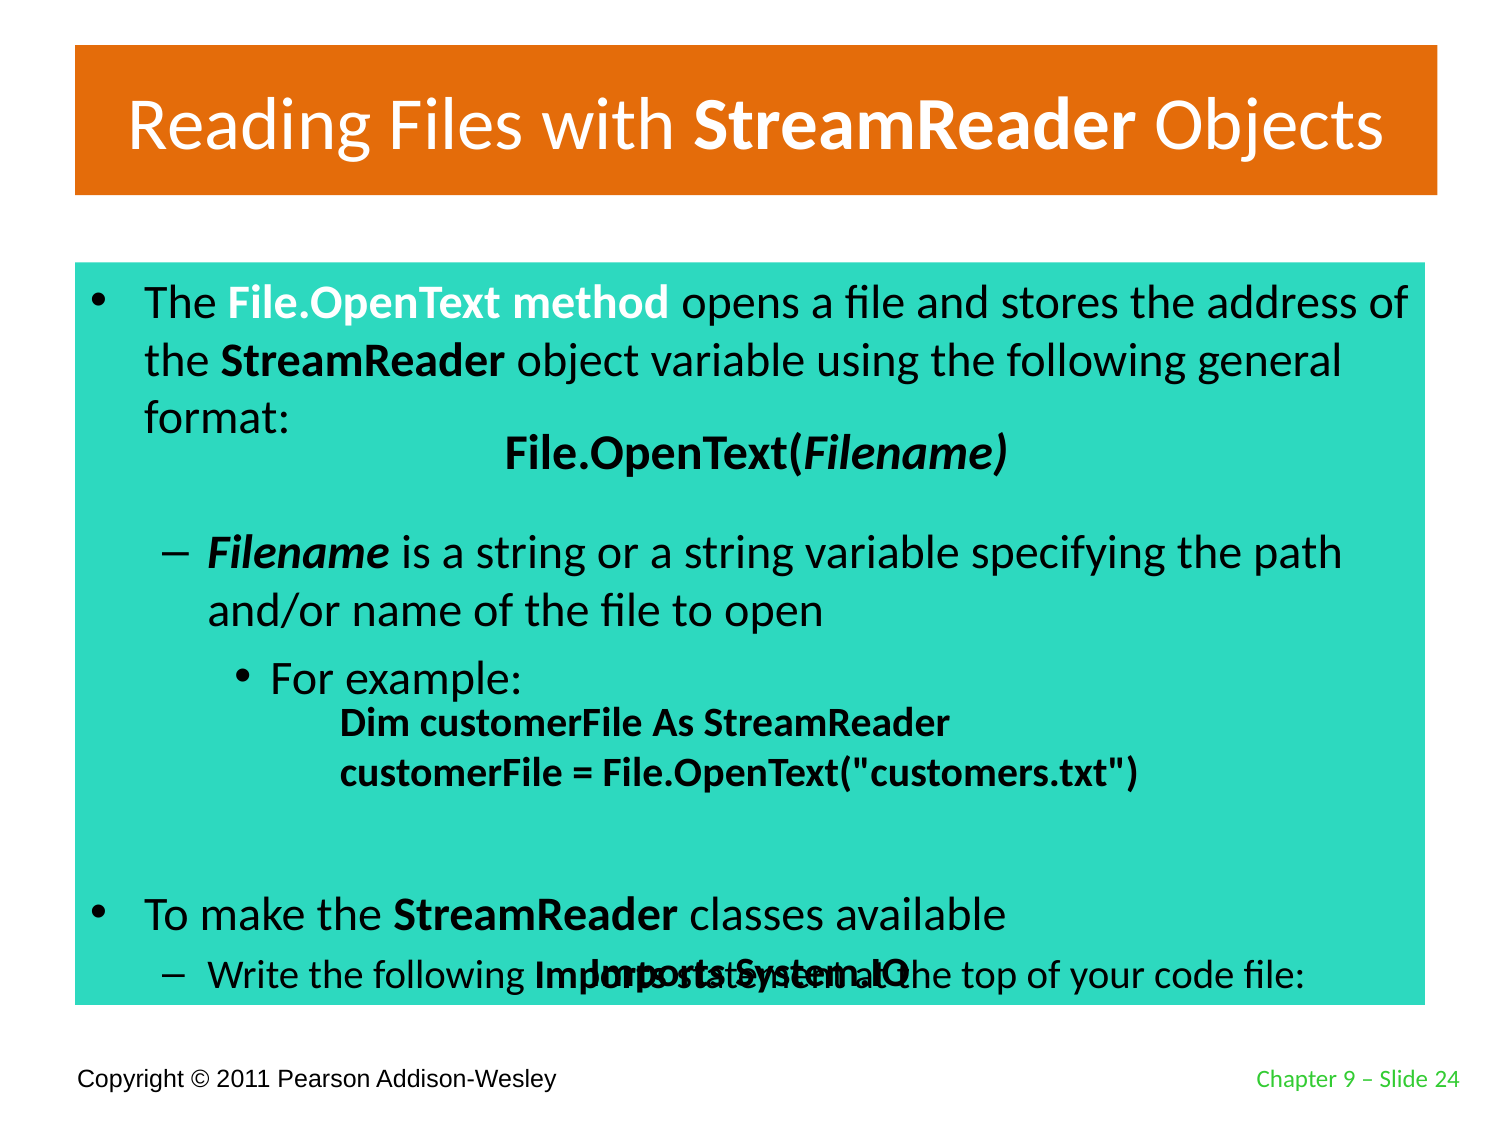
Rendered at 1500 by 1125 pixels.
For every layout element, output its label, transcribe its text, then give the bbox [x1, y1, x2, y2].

list The File.OpenText method opens a file and stores the address of the StreamReader object variable using the following general format: Filename is a string or a string variable specifying the path and/or name of the file to open For example: To make the StreamReader classes available Write the following Imports statement at the top of your code file: [75, 262, 1425, 1005]
title Reading Files with StreamReader Objects [75, 45, 1438, 196]
text_box Imports System.IO [574, 937, 926, 1003]
text_box Dim customerFile As StreamReader customerFile = File.OpenText("customers.txt") [324, 687, 1175, 803]
text_box File.OpenText(Filename) [490, 412, 1024, 488]
slide_number Chapter 9 – Slide 24 [1162, 1024, 1476, 1101]
